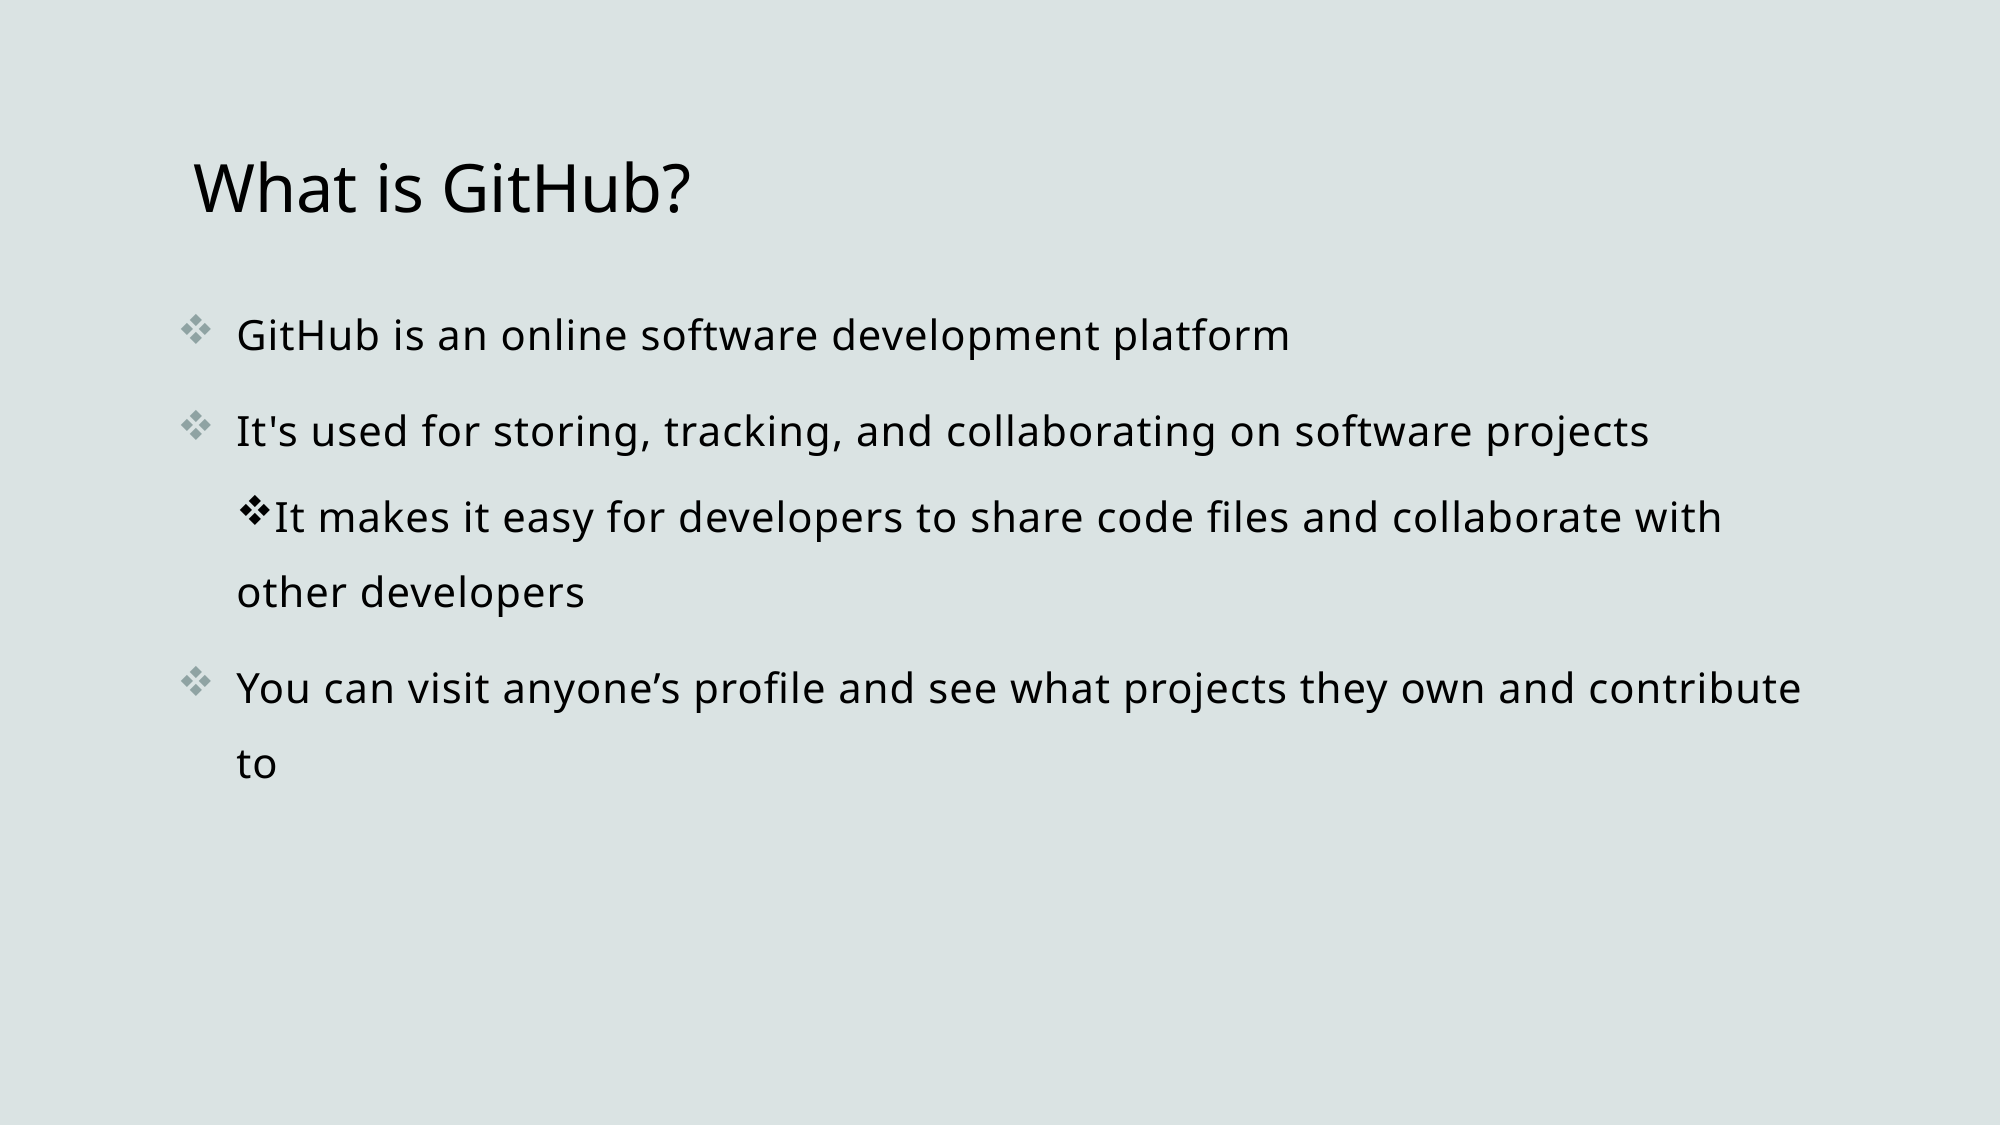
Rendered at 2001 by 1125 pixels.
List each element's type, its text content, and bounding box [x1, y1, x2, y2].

list GitHub is an online software development platform It's used for storing, tracking, and collaborating on software projects It makes it easy for developers to share code files and collaborate with other developers You can visit anyone’s profile and see what projects they own and contribute to [162, 276, 1838, 940]
title What is GitHub? [178, 50, 1838, 234]
